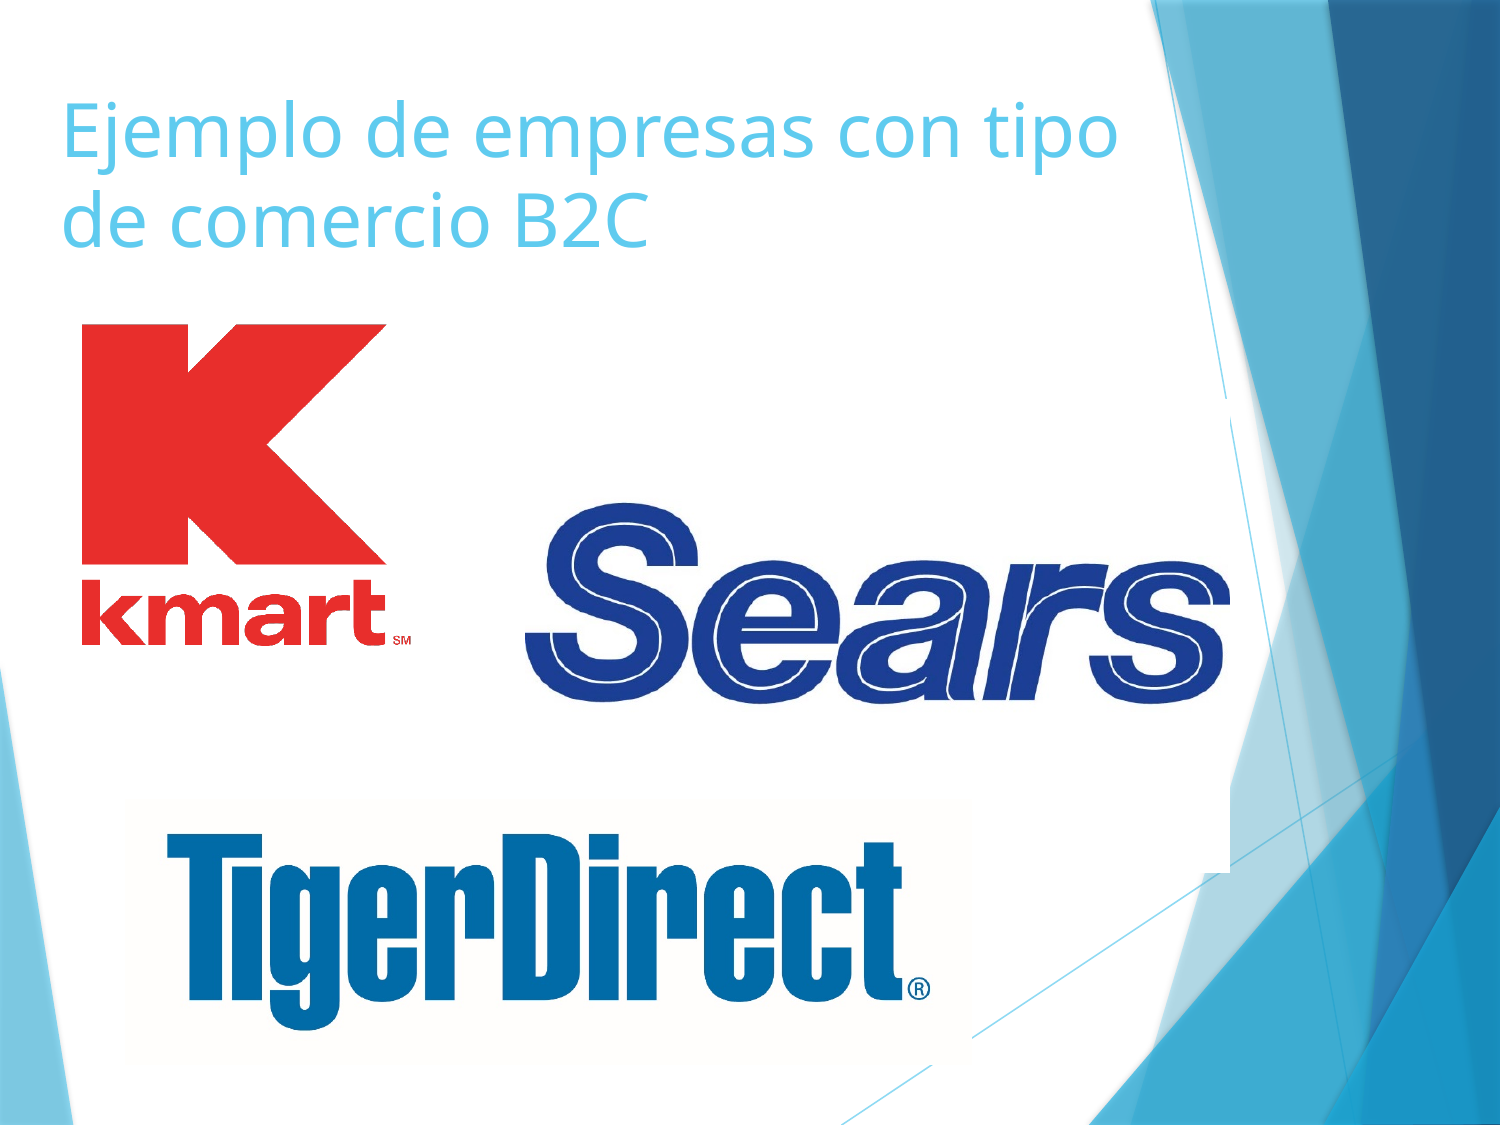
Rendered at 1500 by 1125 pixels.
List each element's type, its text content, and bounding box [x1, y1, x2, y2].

picture [74, 314, 417, 657]
title Ejemplo de empresas con tipo de comercio B2C [45, 75, 1196, 292]
picture [124, 399, 1231, 1066]
